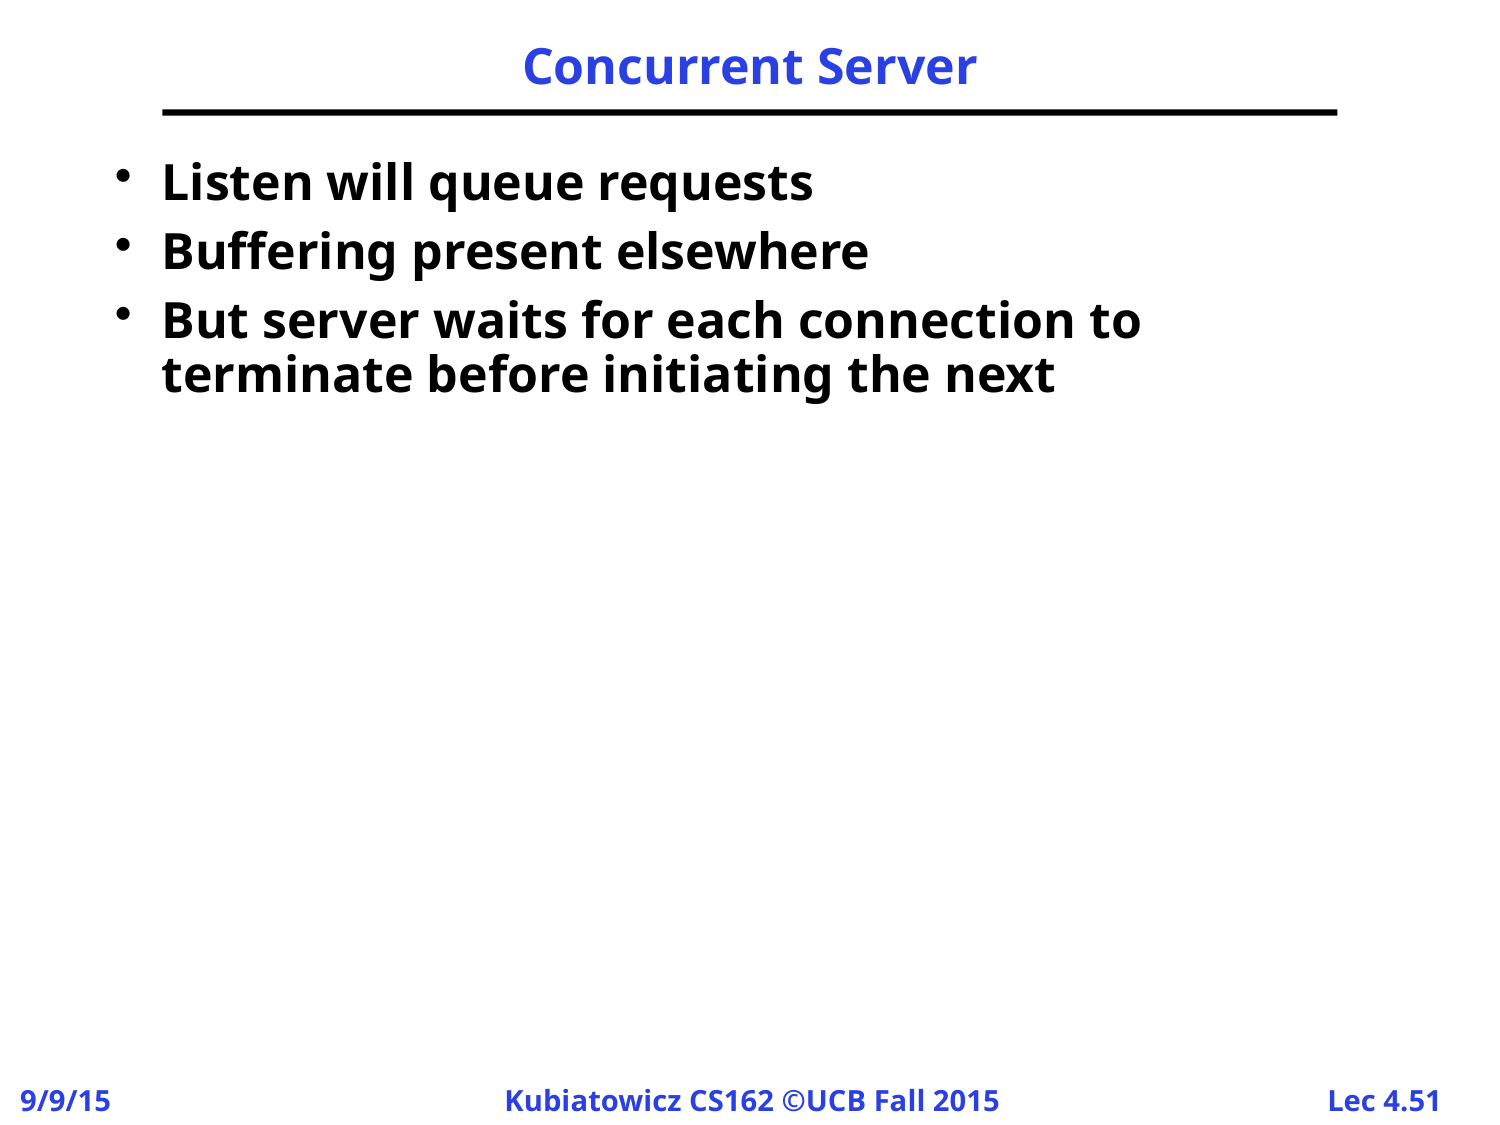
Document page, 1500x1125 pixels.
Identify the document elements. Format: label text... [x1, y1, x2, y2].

title Concurrent Server [162, 24, 1338, 113]
list Listen will queue requests Buffering present elsewhere But server waits for each connection to terminate before initiating the next [99, 149, 1400, 988]
